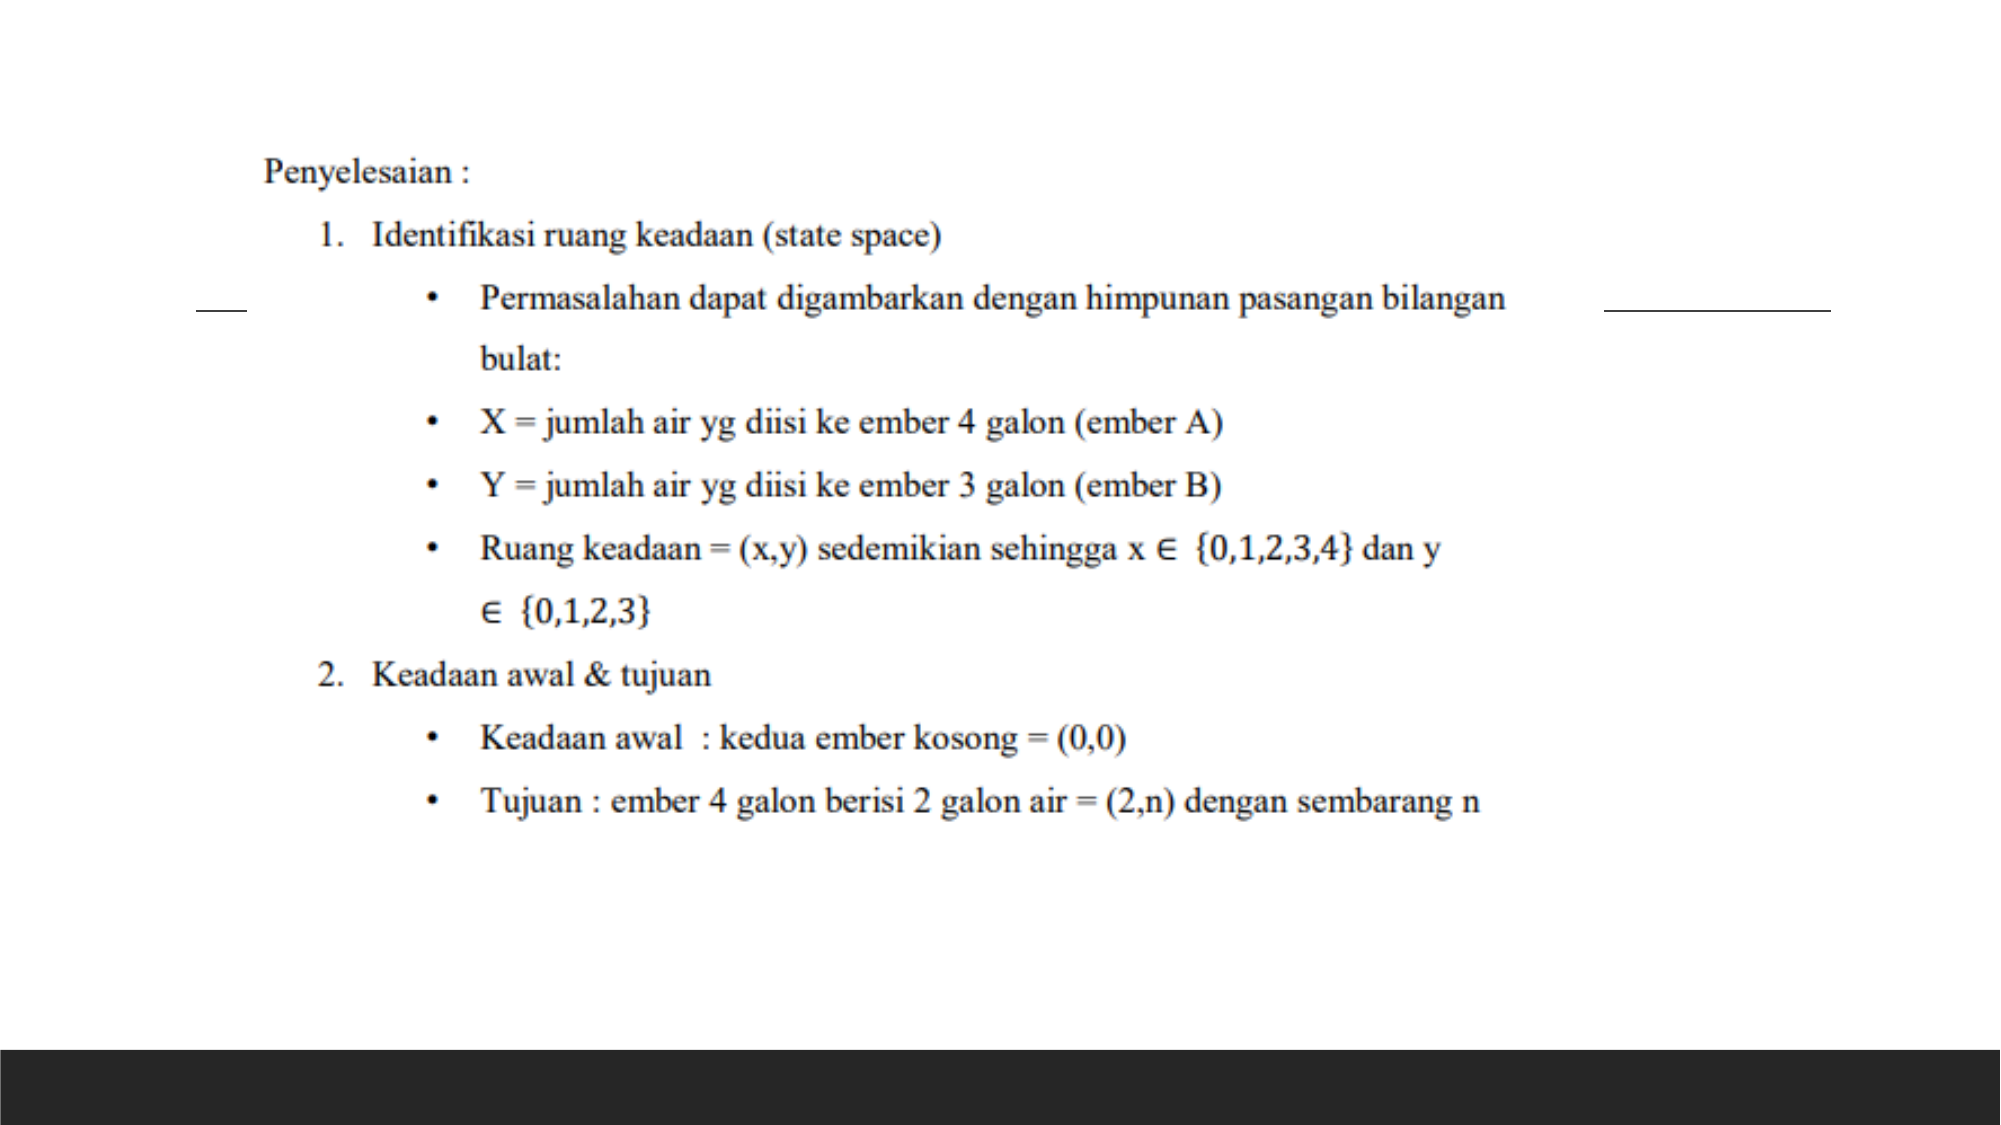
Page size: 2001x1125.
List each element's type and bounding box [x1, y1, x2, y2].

list [246, 134, 1604, 841]
